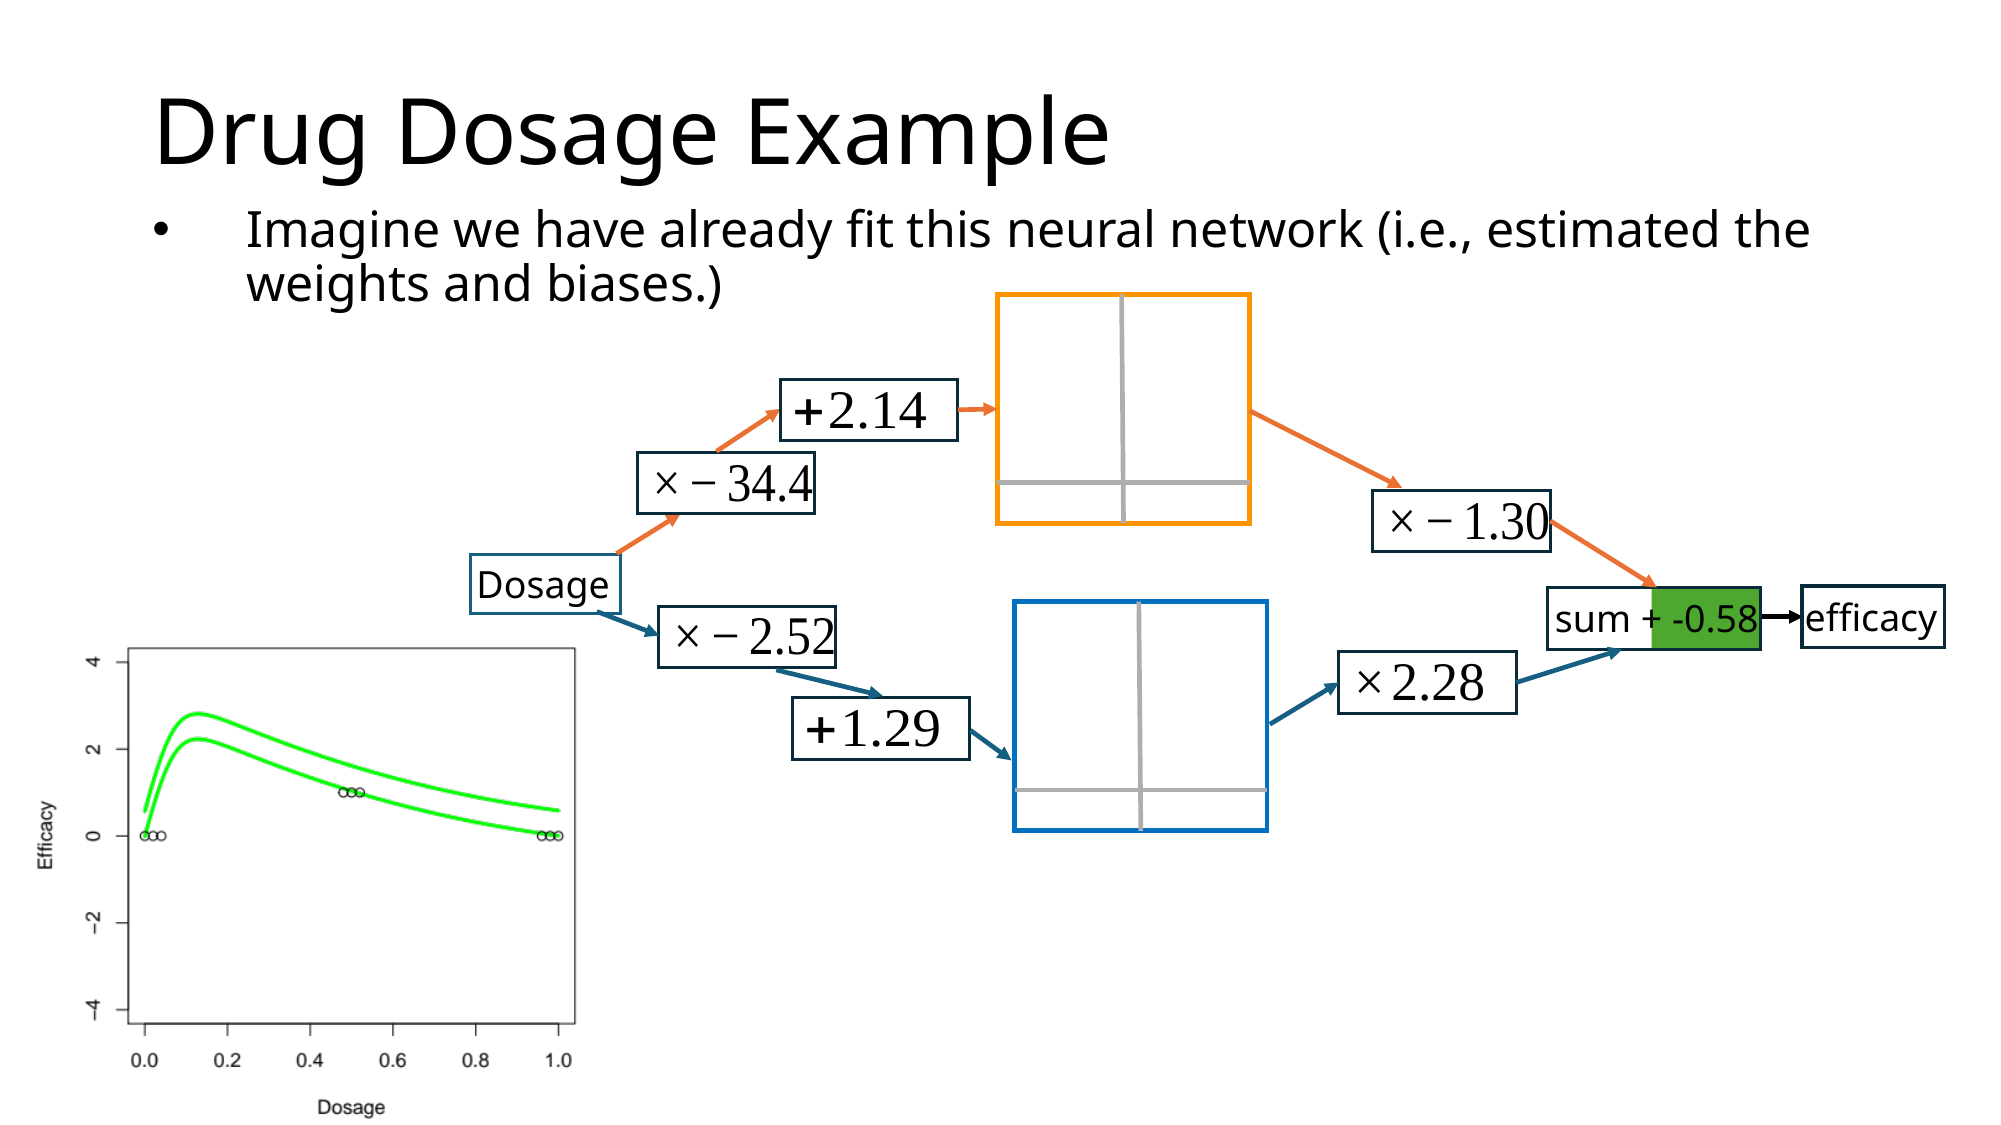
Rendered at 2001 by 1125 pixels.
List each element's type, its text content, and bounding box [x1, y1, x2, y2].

text_box [1124, 293, 1251, 480]
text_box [715, 408, 781, 452]
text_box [1549, 520, 1658, 588]
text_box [775, 669, 884, 697]
picture [31, 550, 624, 1125]
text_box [1249, 410, 1403, 489]
text_box Imagine we have already fit this neural network (i.e., estimated the weights and biases.) [137, 183, 1863, 334]
text_box sum + -0.58 [1540, 587, 1774, 648]
text_box [1013, 600, 1268, 832]
title Drug Dosage Example [137, 59, 1863, 183]
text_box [1515, 648, 1623, 684]
text_box [657, 605, 837, 669]
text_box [624, 611, 660, 637]
text_box [791, 696, 971, 761]
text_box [616, 513, 682, 555]
text_box [1337, 650, 1518, 715]
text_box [1120, 293, 1124, 524]
text_box efficacy [1789, 586, 1953, 646]
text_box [1138, 601, 1142, 832]
text_box [779, 378, 959, 442]
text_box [1269, 682, 1340, 725]
text_box [1371, 489, 1552, 553]
text_box [636, 451, 816, 515]
text_box [996, 293, 1120, 481]
text_box [996, 484, 1251, 525]
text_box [969, 729, 1013, 761]
